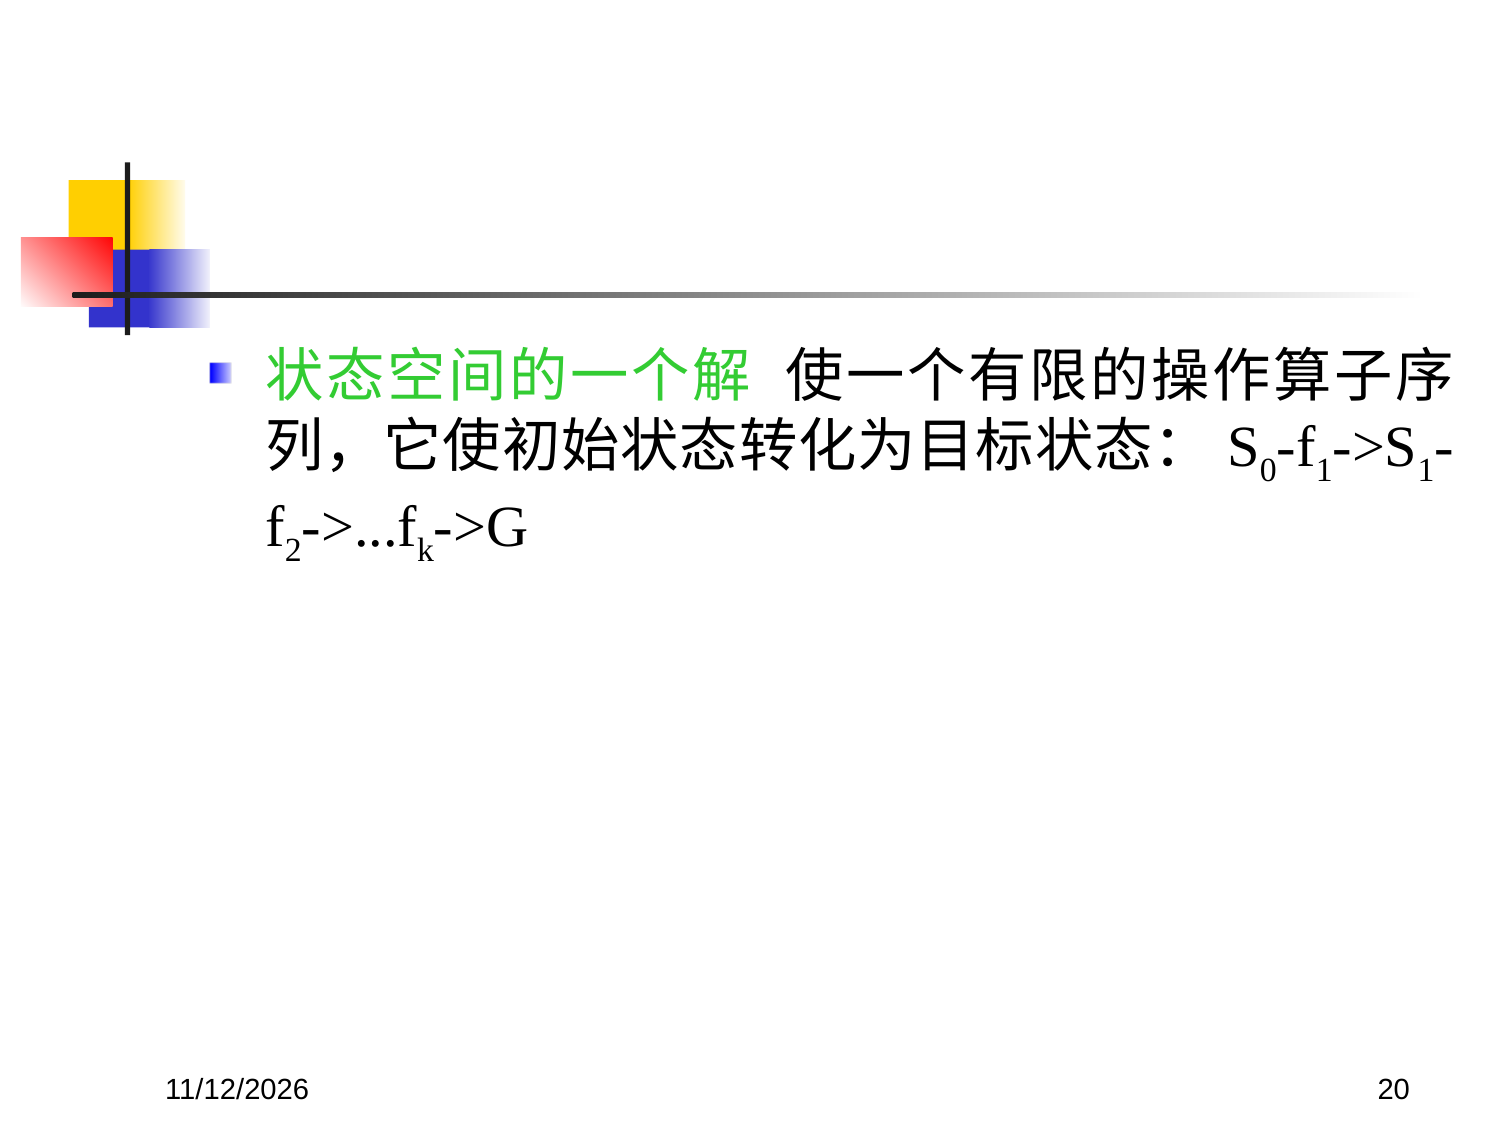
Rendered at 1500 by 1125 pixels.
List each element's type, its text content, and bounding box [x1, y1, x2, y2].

list 状态空间的一个解 使一个有限的操作算子序列，它使初始状态转化为目标状态：S0-f1->S1-f2->...fk->G [193, 331, 1469, 1006]
slide_number 20 [1112, 1037, 1426, 1113]
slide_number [149, 1037, 463, 1113]
picture [208, 361, 234, 386]
